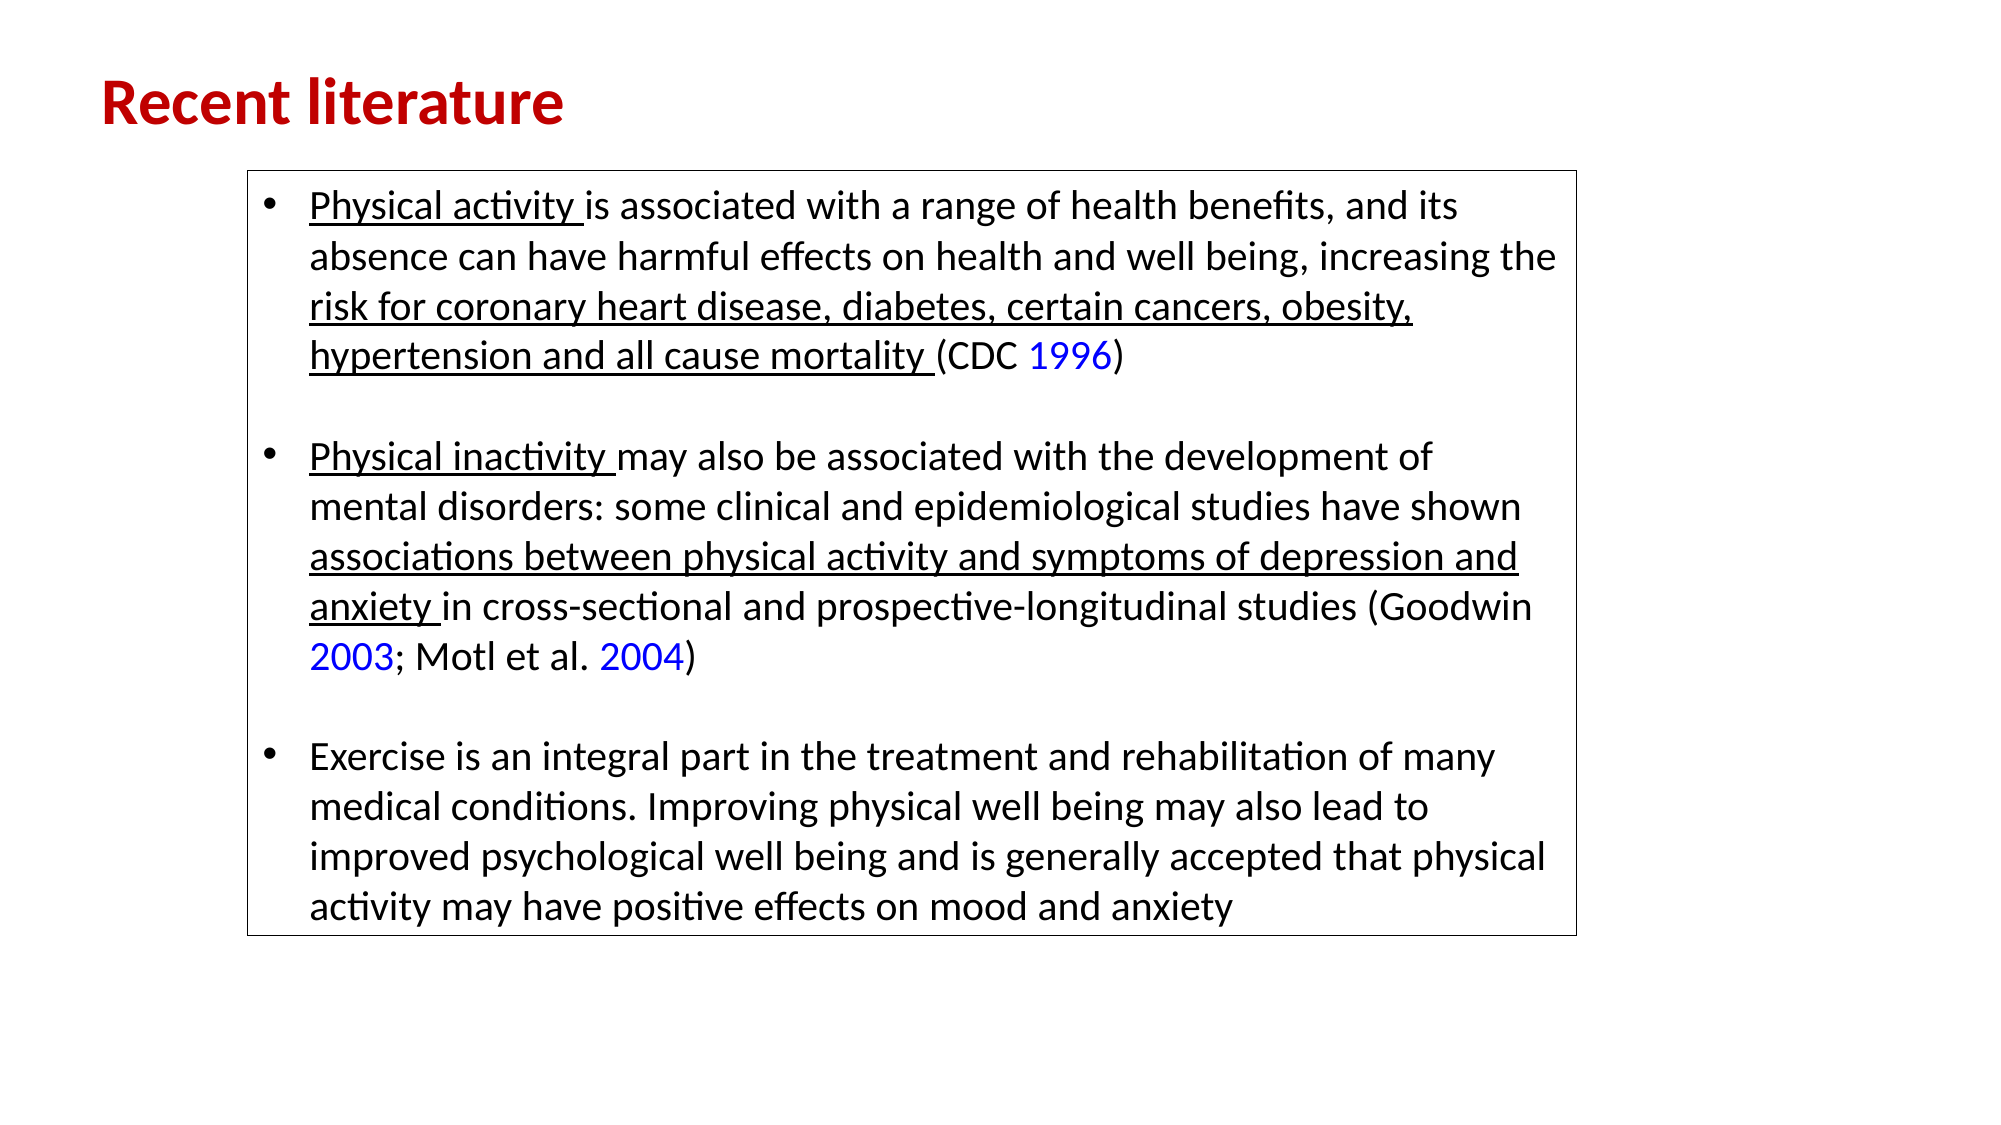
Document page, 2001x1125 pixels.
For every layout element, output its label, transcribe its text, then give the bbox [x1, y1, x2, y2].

text_box Physical activity is associated with a range of health benefits, and its absence can have harmful effects on health and well being, increasing the risk for coronary heart disease, diabetes, certain cancers, obesity, hypertension and all cause mortality (CDC 1996) Physical inactivity may also be associated with the development of mental disorders: some clinical and epidemiological studies have shown associations between physical activity and symptoms of depression and anxiety in cross-sectional and prospective-longitudinal studies (Goodwin 2003; Motl et al. 2004) Exercise is an integral part in the treatment and rehabilitation of many medical conditions. Improving physical well being may also lead to improved psychological well being and is generally accepted that physical activity may have positive effects on mood and anxiety [247, 170, 1577, 936]
text_box Recent literature [86, 50, 887, 146]
